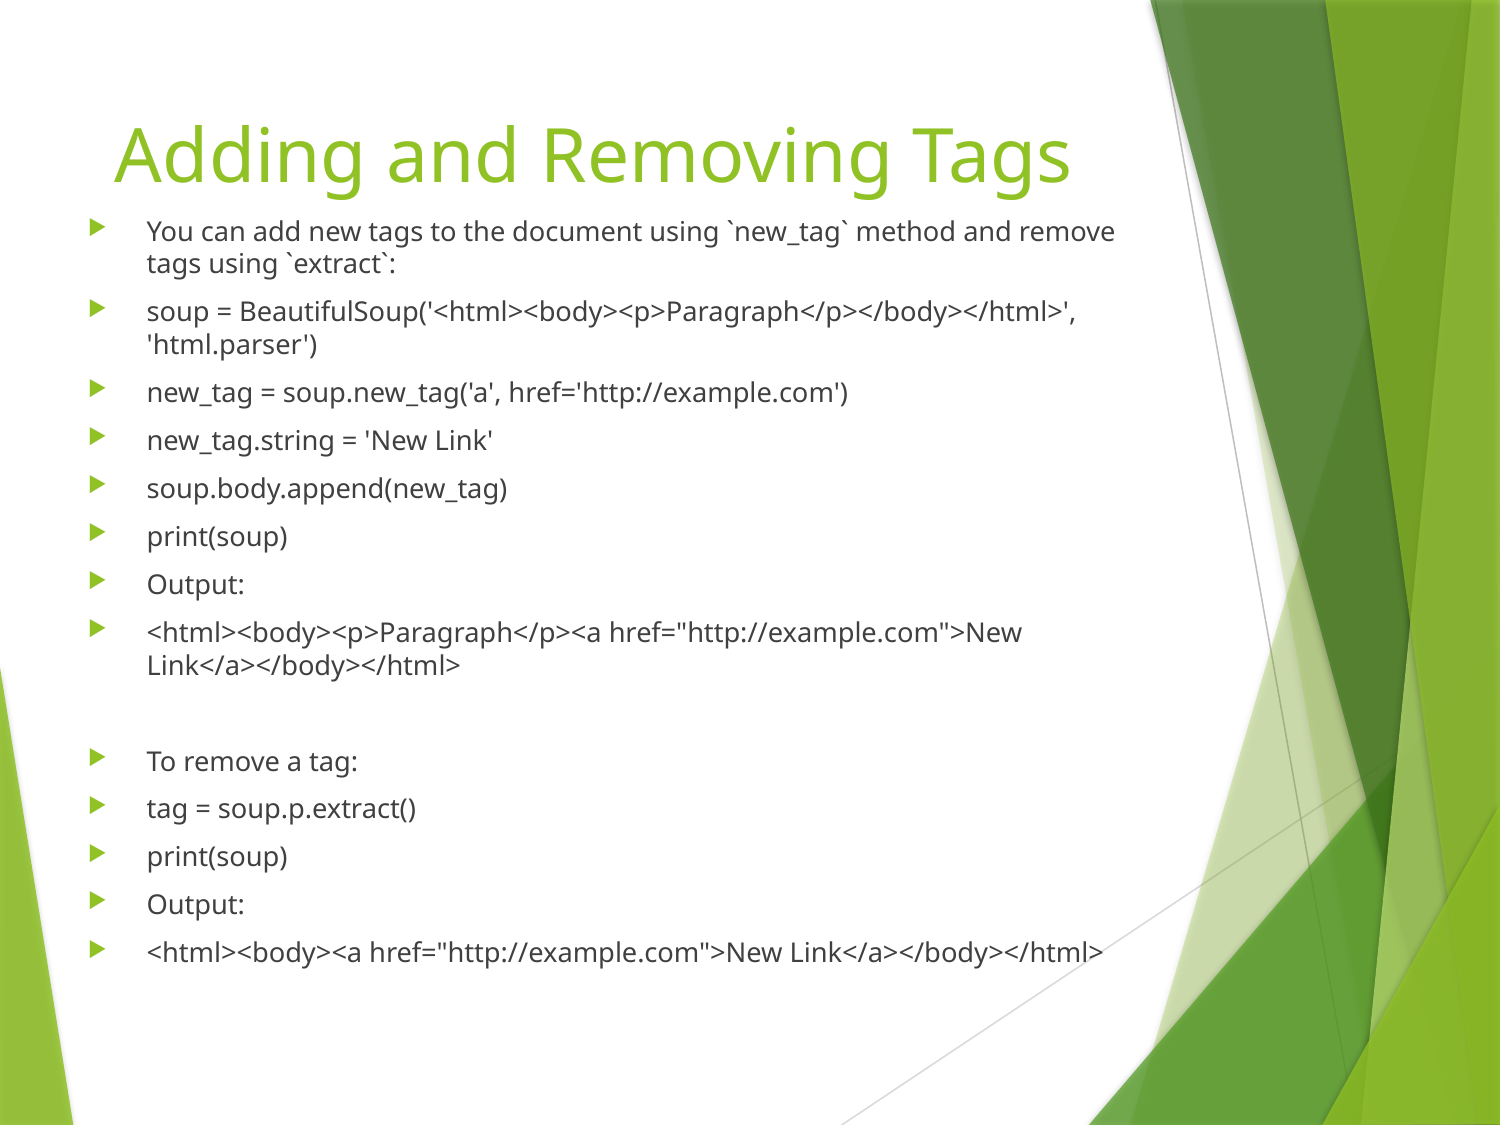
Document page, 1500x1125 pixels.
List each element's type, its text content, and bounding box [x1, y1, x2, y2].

title Adding and Removing Tags [99, 99, 1142, 206]
list You can add new tags to the document using `new_tag` method and remove tags using `extract`: soup = BeautifulSoup('<html><body><p>Paragraph</p></body></html>', 'html.parser') new_tag = soup.new_tag('a', href='http://example.com') new_tag.string = 'New Link' soup.body.append(new_tag) print(soup) Output: <html><body><p>Paragraph</p><a href="http://example.com">New Link</a></body></html> To remove a tag: tag = soup.p.extract() print(soup) Output: <html><body><a href="http://example.com">New Link</a></body></html> [72, 206, 1142, 992]
